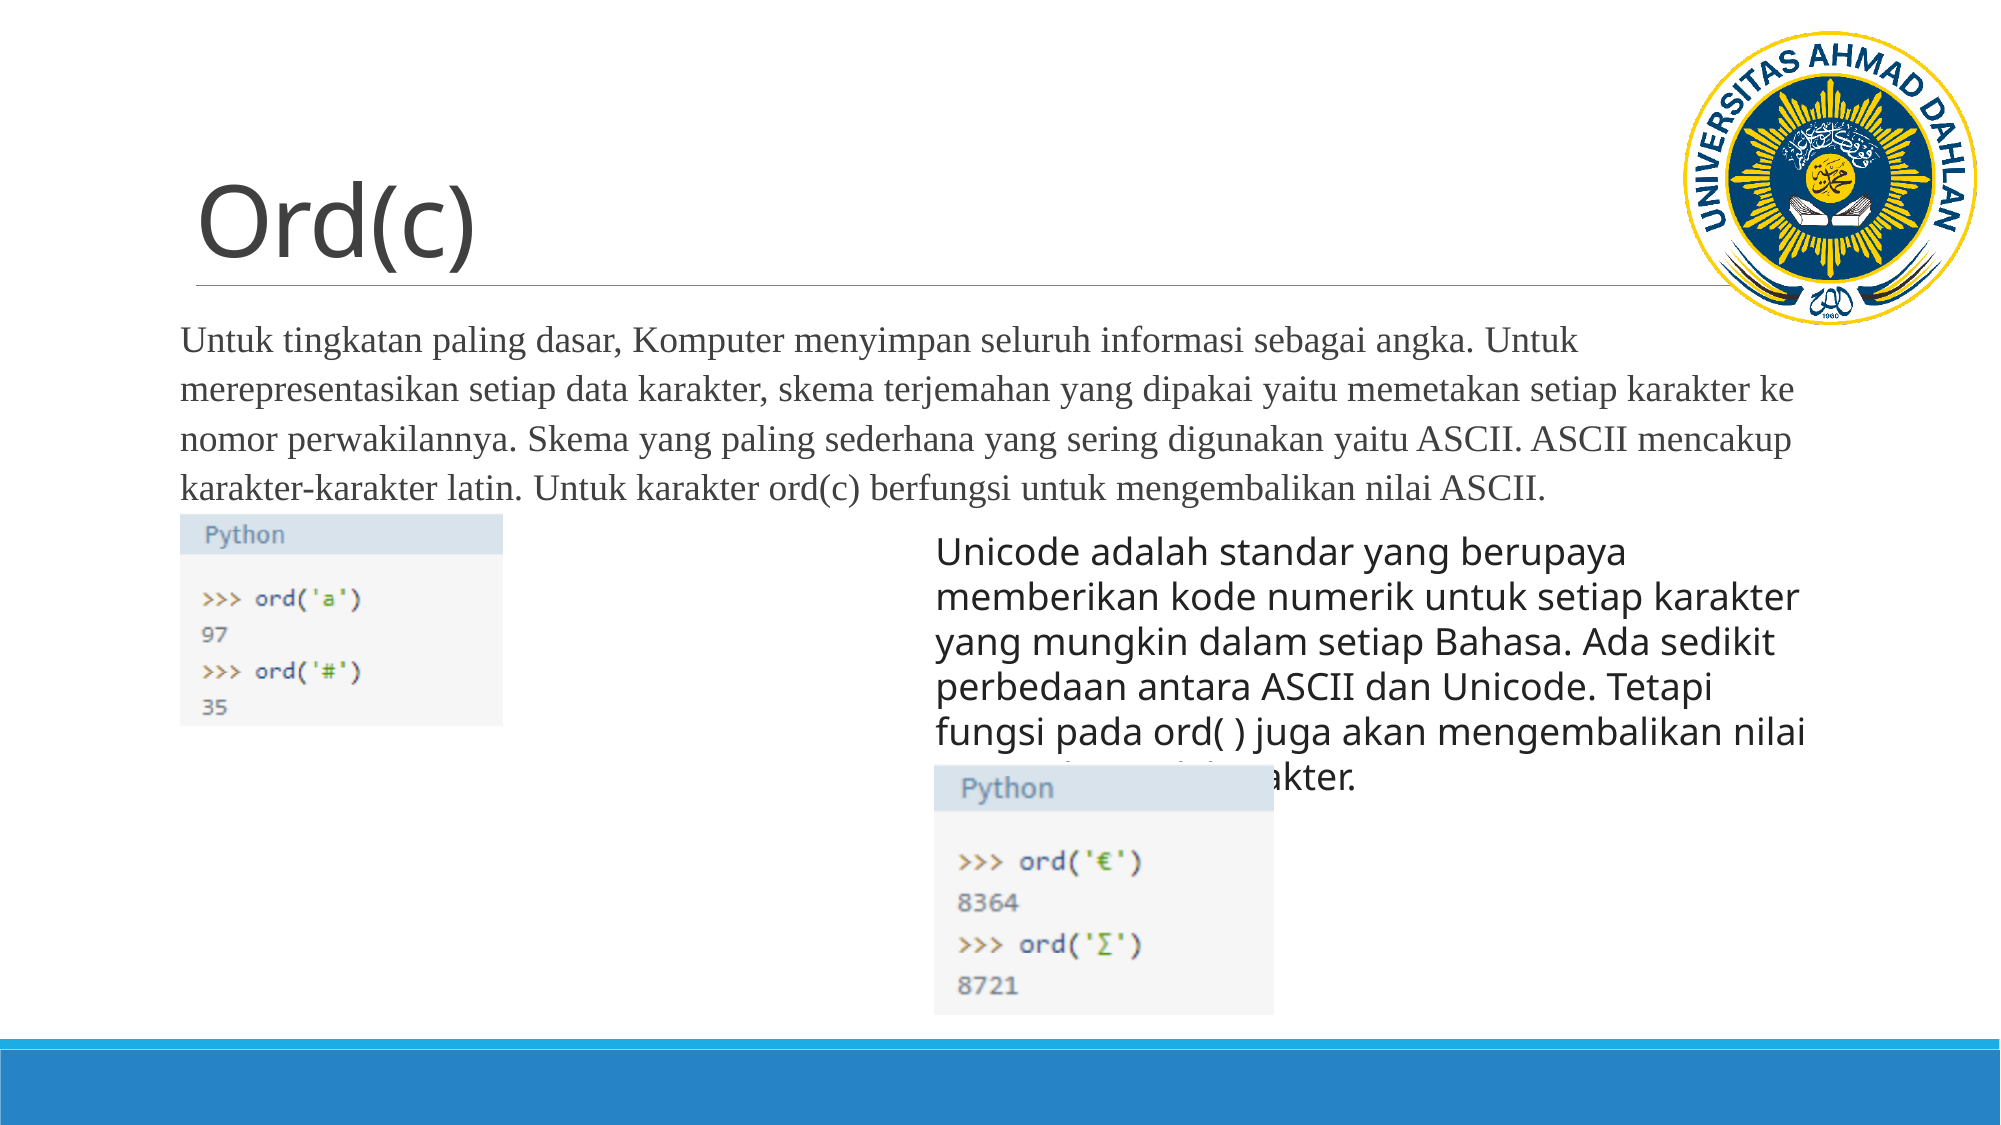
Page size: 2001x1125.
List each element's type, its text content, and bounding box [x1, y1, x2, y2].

title Ord(c) [180, 47, 1680, 285]
text_box Unicode adalah standar yang berupaya memberikan kode numerik untuk setiap karakter yang mungkin dalam setiap Bahasa. Ada sedikit perbedaan antara ASCII dan Unicode. Tetapi fungsi pada ord( ) juga akan mengembalikan nilai numerik untuk karakter. [920, 520, 1849, 851]
picture [934, 761, 1274, 1016]
picture [179, 513, 503, 727]
picture [1683, 30, 1978, 325]
list Untuk tingkatan paling dasar, Komputer menyimpan seluruh informasi sebagai angka. Untuk merepresentasikan setiap data karakter, skema terjemahan yang dipakai yaitu memetakan setiap karakter ke nomor perwakilannya. Skema yang paling sederhana yang sering digunakan yaitu ASCII. ASCII mencakup karakter-karakter latin. Untuk karakter ord(c) berfungsi untuk mengembalikan nilai ASCII. [180, 302, 1830, 963]
